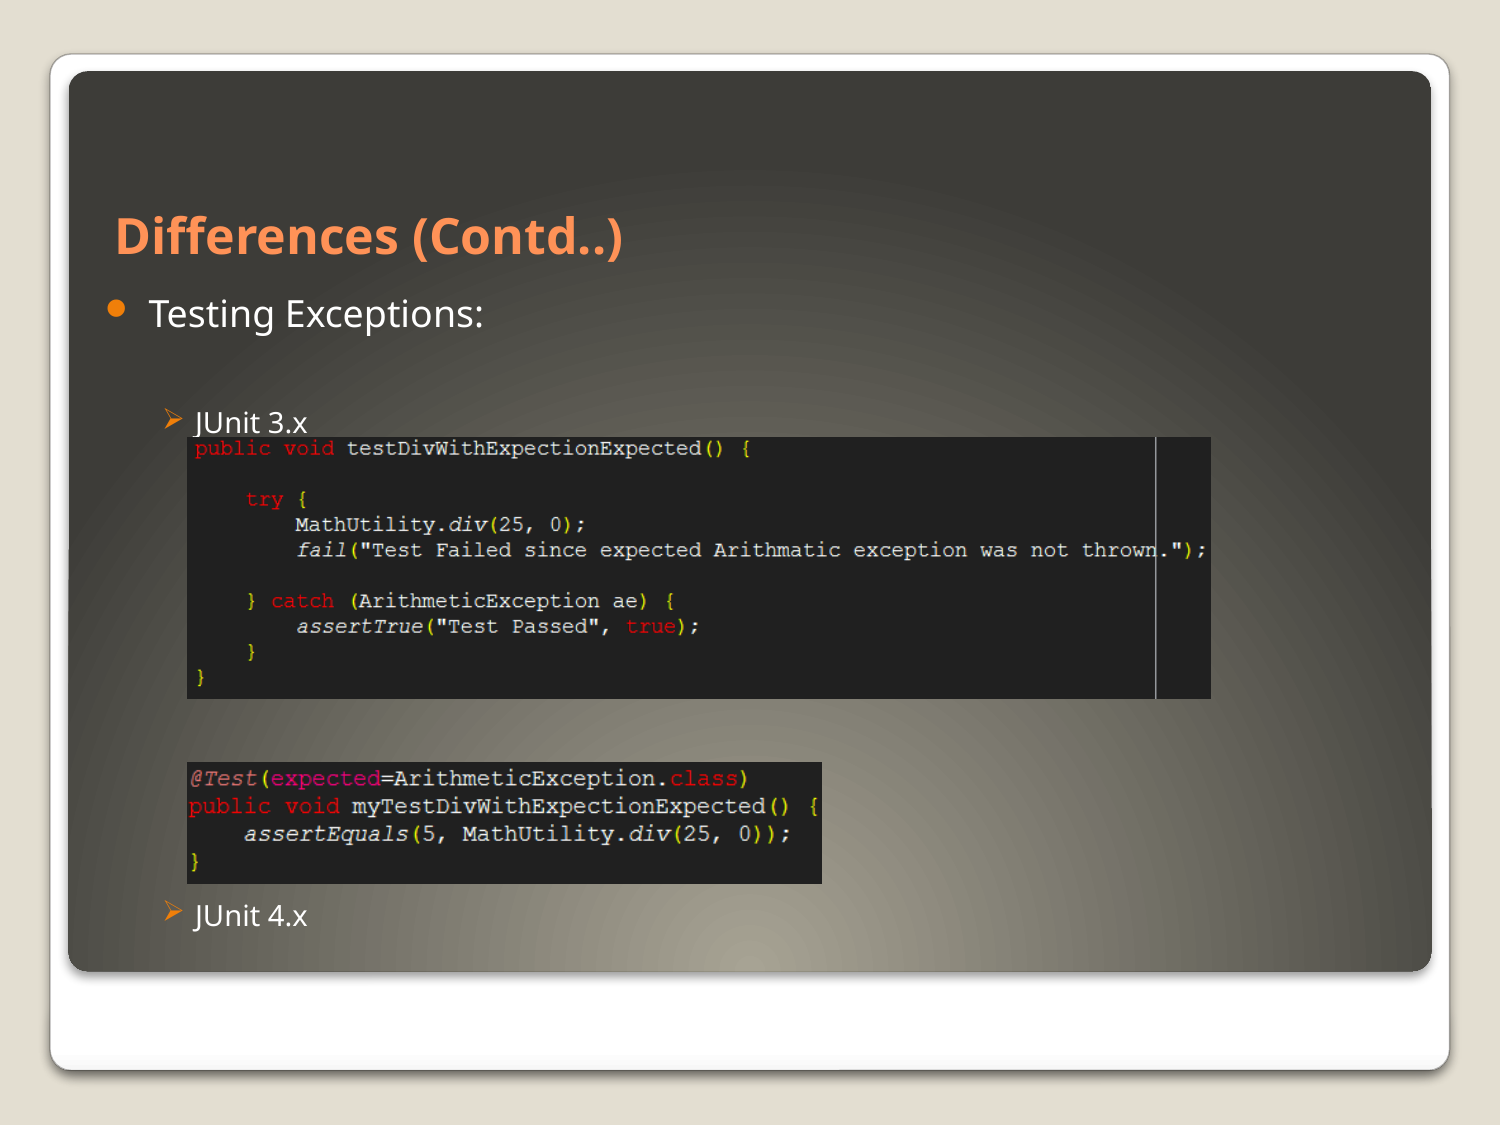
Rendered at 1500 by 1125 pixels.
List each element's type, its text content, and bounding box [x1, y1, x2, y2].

picture [187, 762, 822, 884]
list Testing Exceptions: JUnit 3.x JUnit 4.x [75, 275, 1418, 962]
title Differences (Contd..) [99, 99, 1443, 273]
picture [187, 437, 1212, 699]
